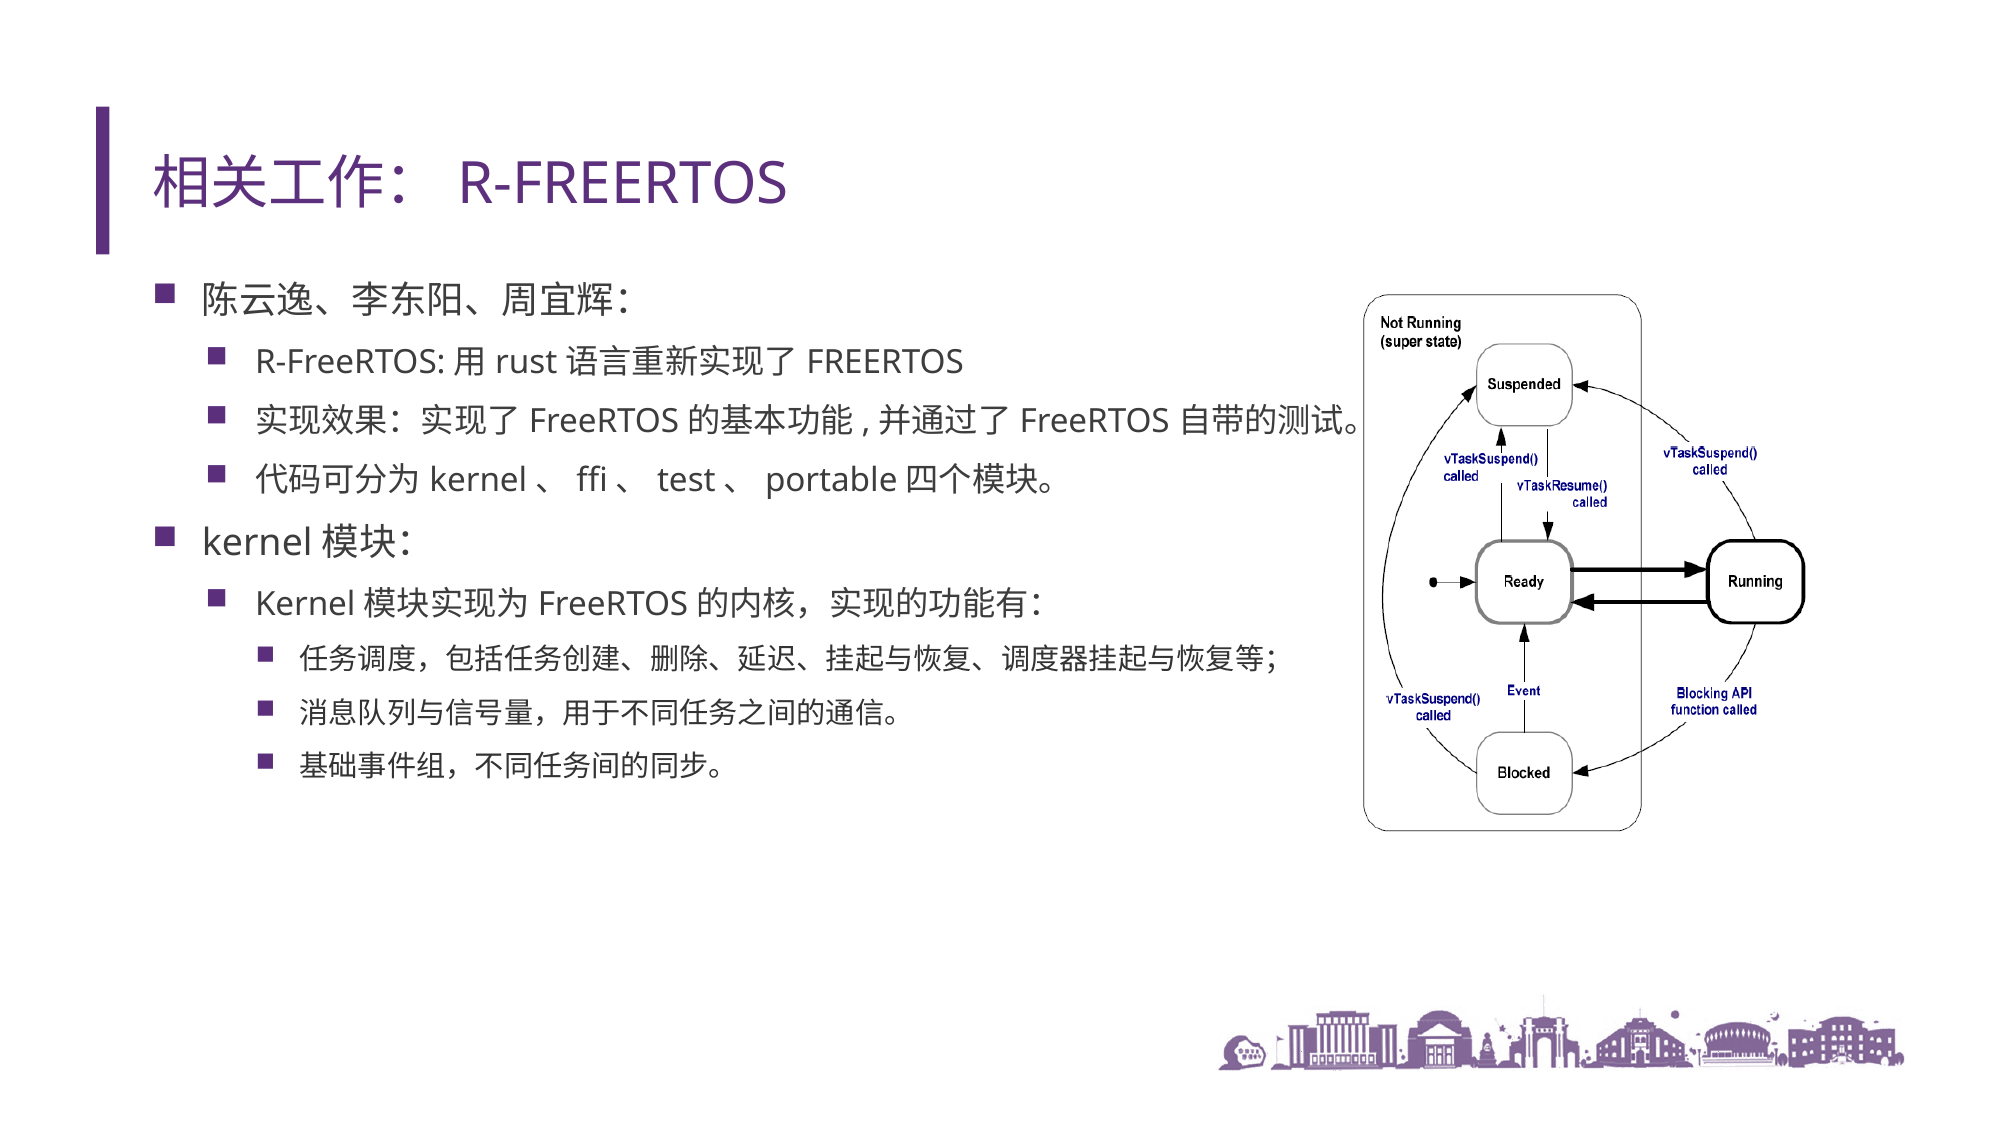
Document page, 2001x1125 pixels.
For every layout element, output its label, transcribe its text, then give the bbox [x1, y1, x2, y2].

list 陈云逸、李东阳、周宜辉： R-FreeRTOS:用rust语言重新实现了FREERTOS 实现效果：实现了FreeRTOS的基本功能,并通过了FreeRTOS自带的测试。 代码可分为kernel、ffi、test、portable四个模块。 kernel模块： Kernel模块实现为FreeRTOS的内核，实现的功能有： 任务调度，包括任务创建、删除、延迟、挂起与恢复、调度器挂起与恢复等； 消息队列与信号量，用于不同任务之间的通信。 基础事件组，不同任务间的同步。 [136, 268, 1863, 1019]
picture [1360, 291, 1808, 834]
title 相关工作：R-Freertos [137, 97, 1863, 264]
